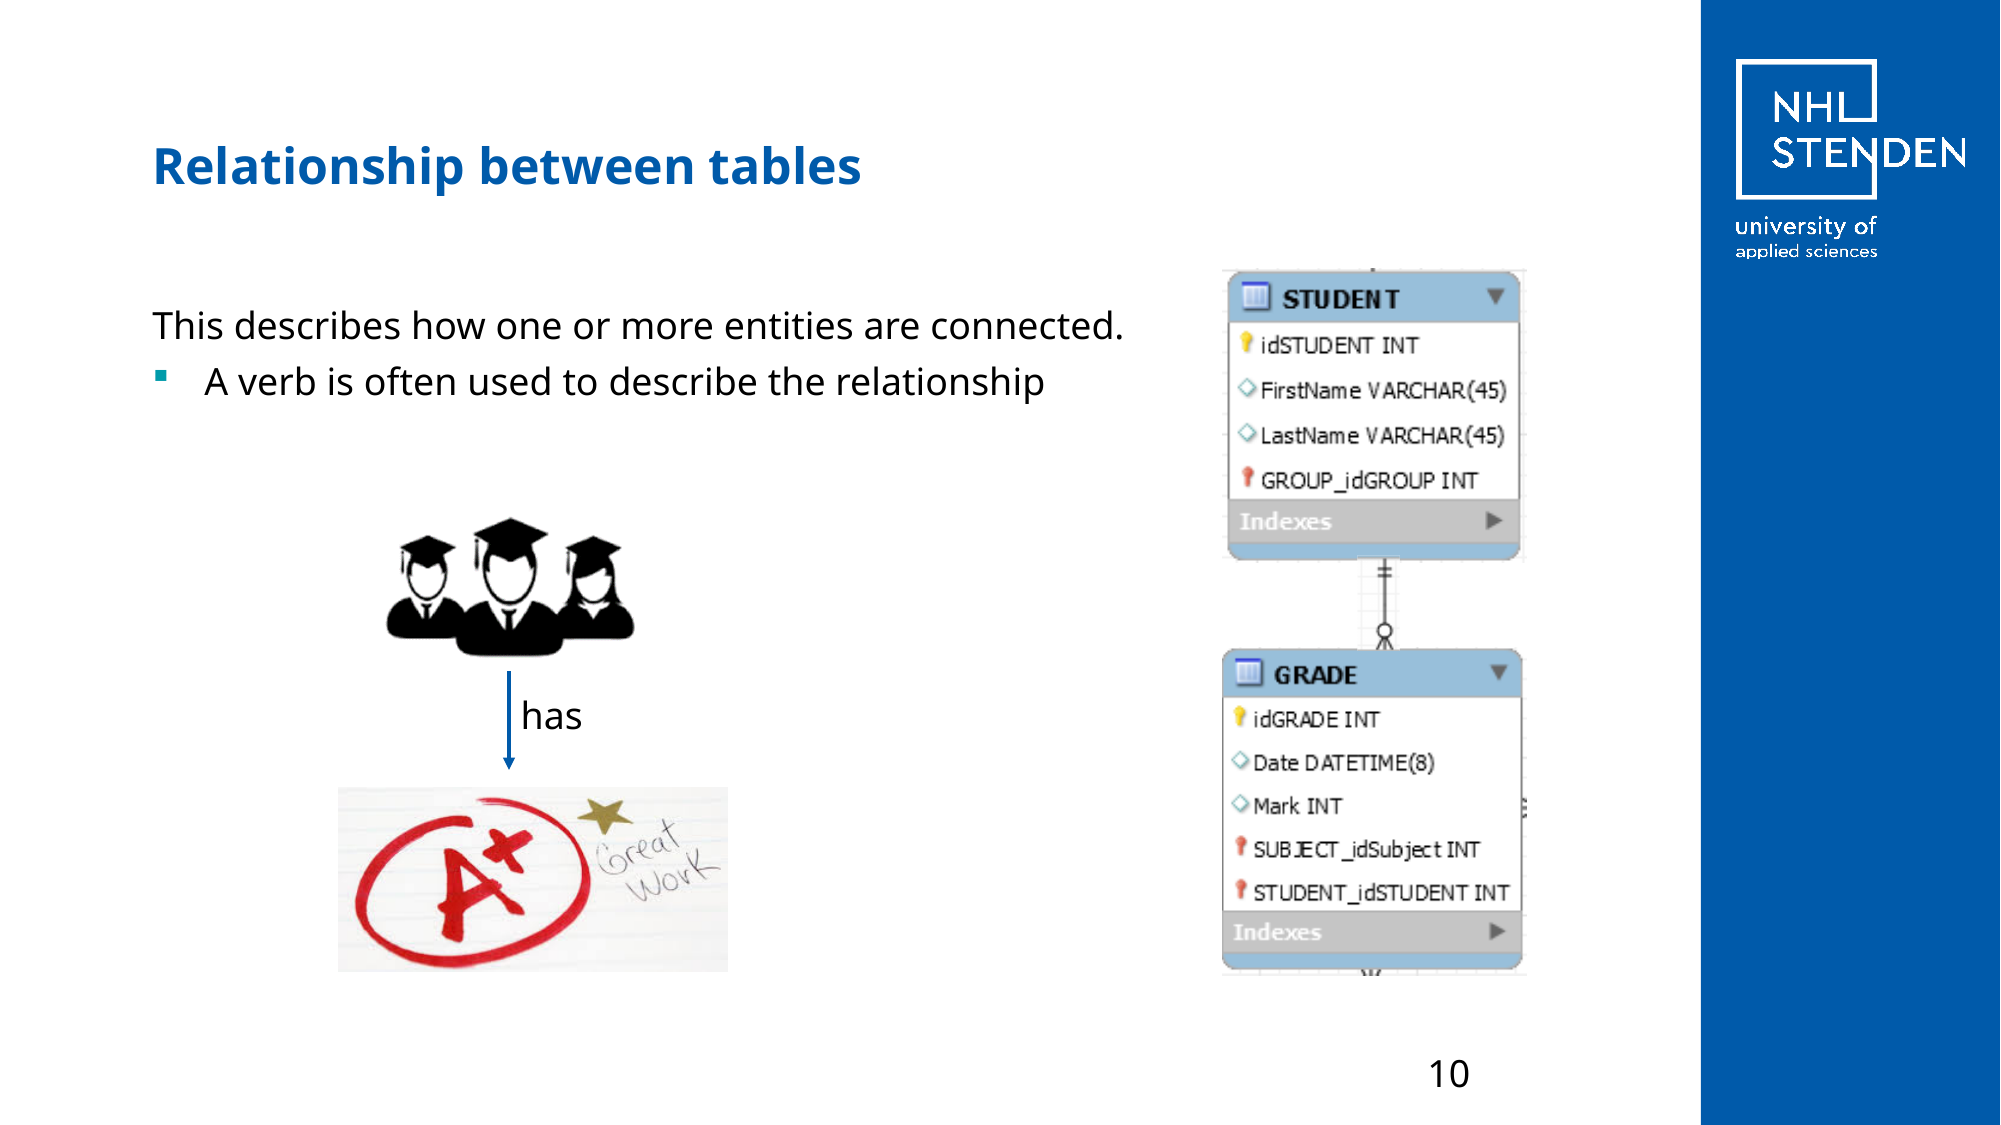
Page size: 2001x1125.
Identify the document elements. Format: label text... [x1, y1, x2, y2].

picture [379, 457, 639, 718]
picture [1736, 59, 1965, 259]
list This describes how one or more entities are connected. A verb is often used to describe the relationship [137, 299, 1679, 1085]
picture [1222, 268, 1527, 976]
text_box has [510, 718, 639, 745]
slide_number 10 [1412, 1042, 1679, 1103]
picture [338, 787, 728, 972]
title Relationship between tables [137, 59, 1679, 278]
